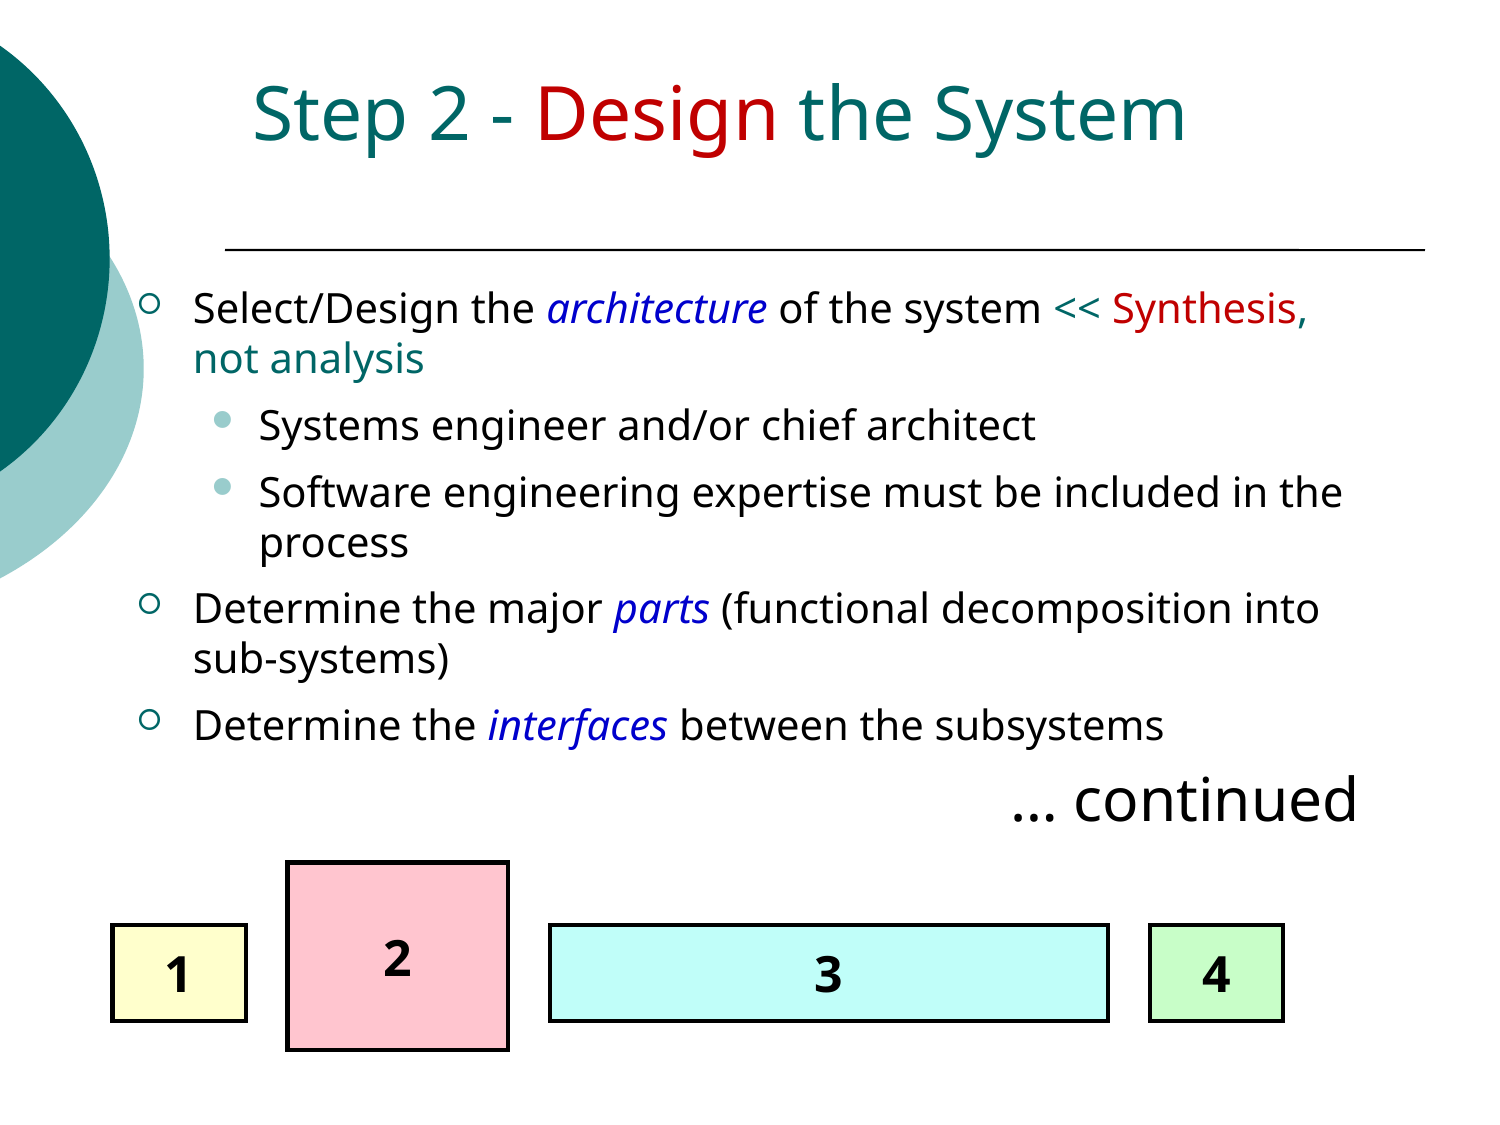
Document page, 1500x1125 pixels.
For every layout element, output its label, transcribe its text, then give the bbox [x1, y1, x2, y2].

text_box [112, 862, 1284, 1051]
title Step 2 - Design the System [237, 37, 1375, 163]
list Select/Design the architecture of the system << Synthesis, not analysis Systems engineer and/or chief architect Software engineering expertise must be included in the process Determine the major parts (functional decomposition into sub-systems) Determine the interfaces between the subsystems … continued [121, 275, 1375, 1038]
